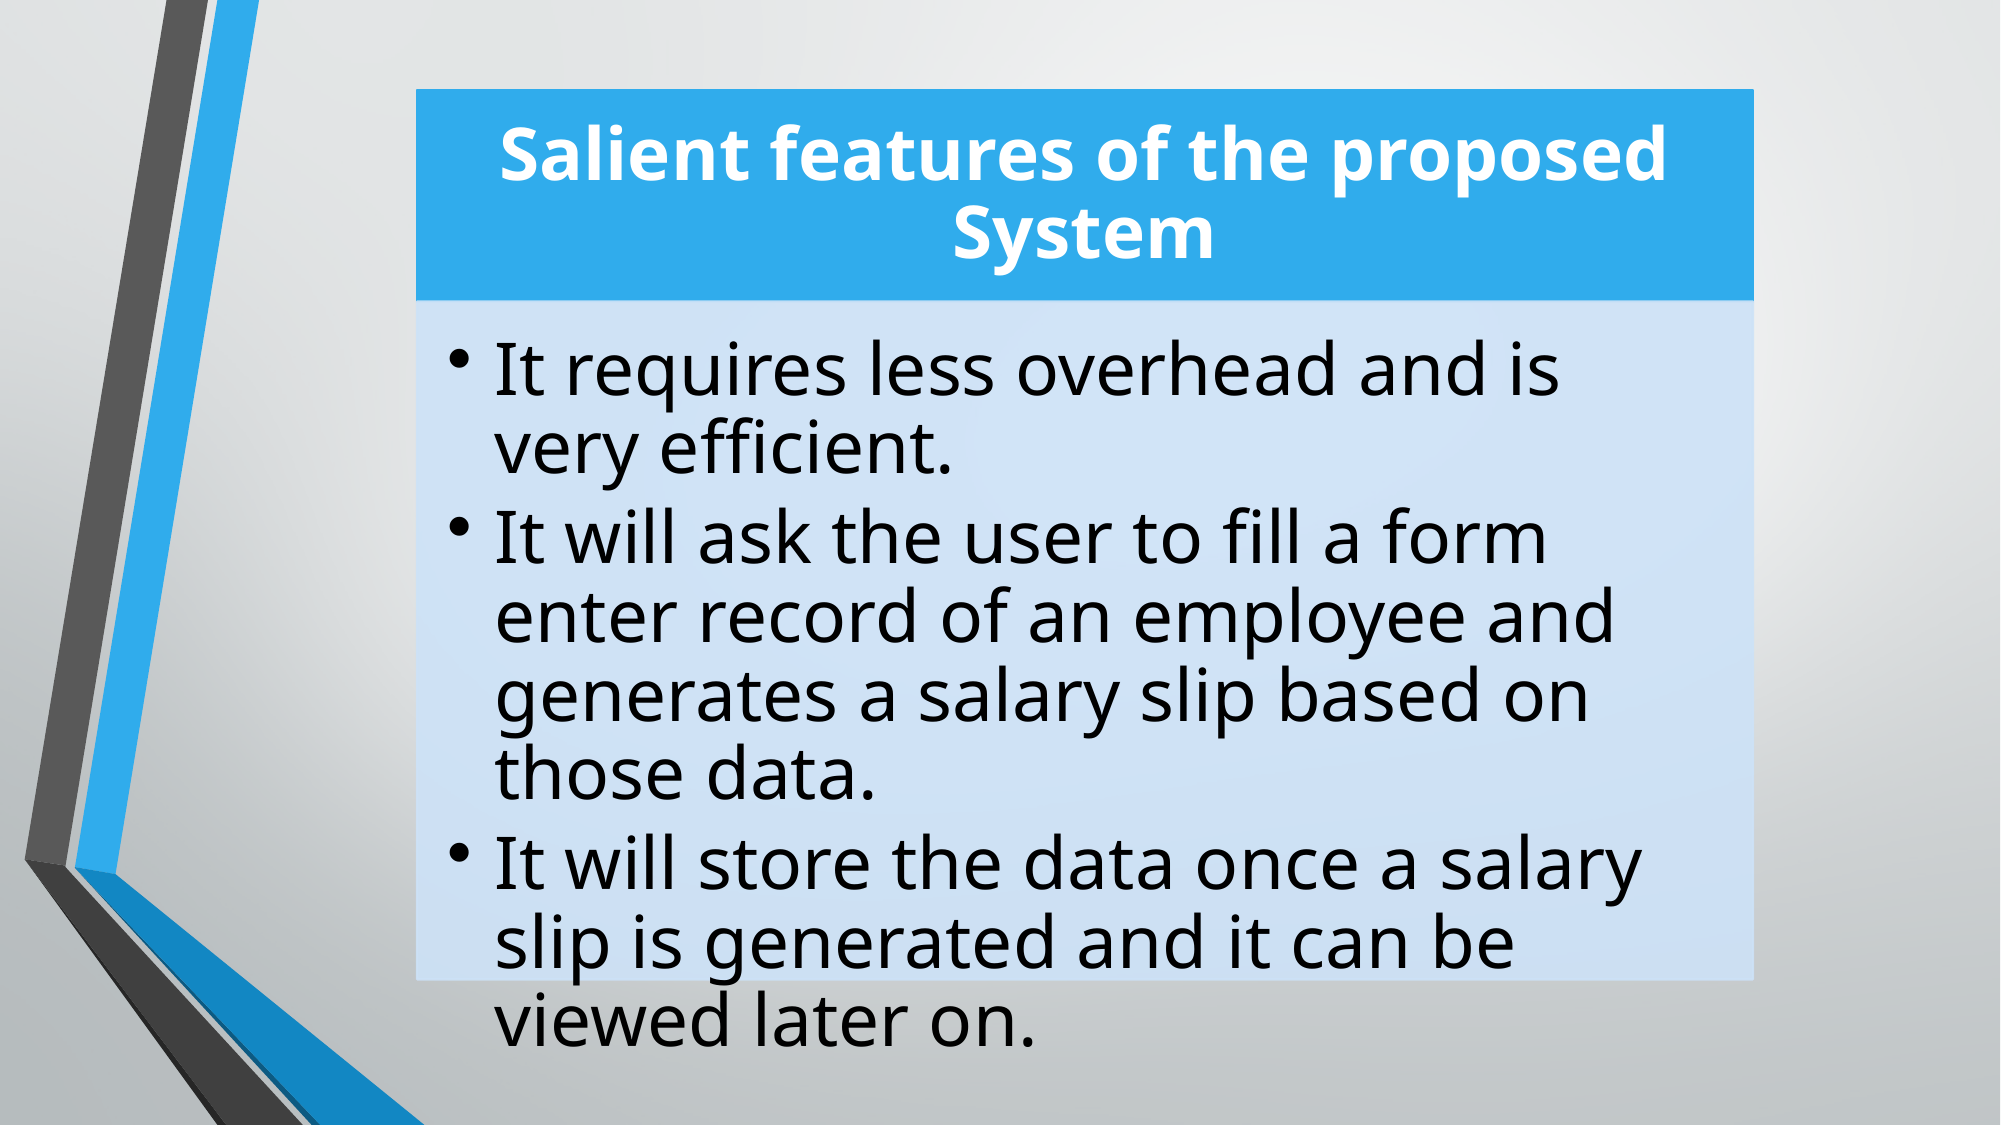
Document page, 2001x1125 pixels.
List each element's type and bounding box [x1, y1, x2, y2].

text_box [416, 61, 1754, 1008]
